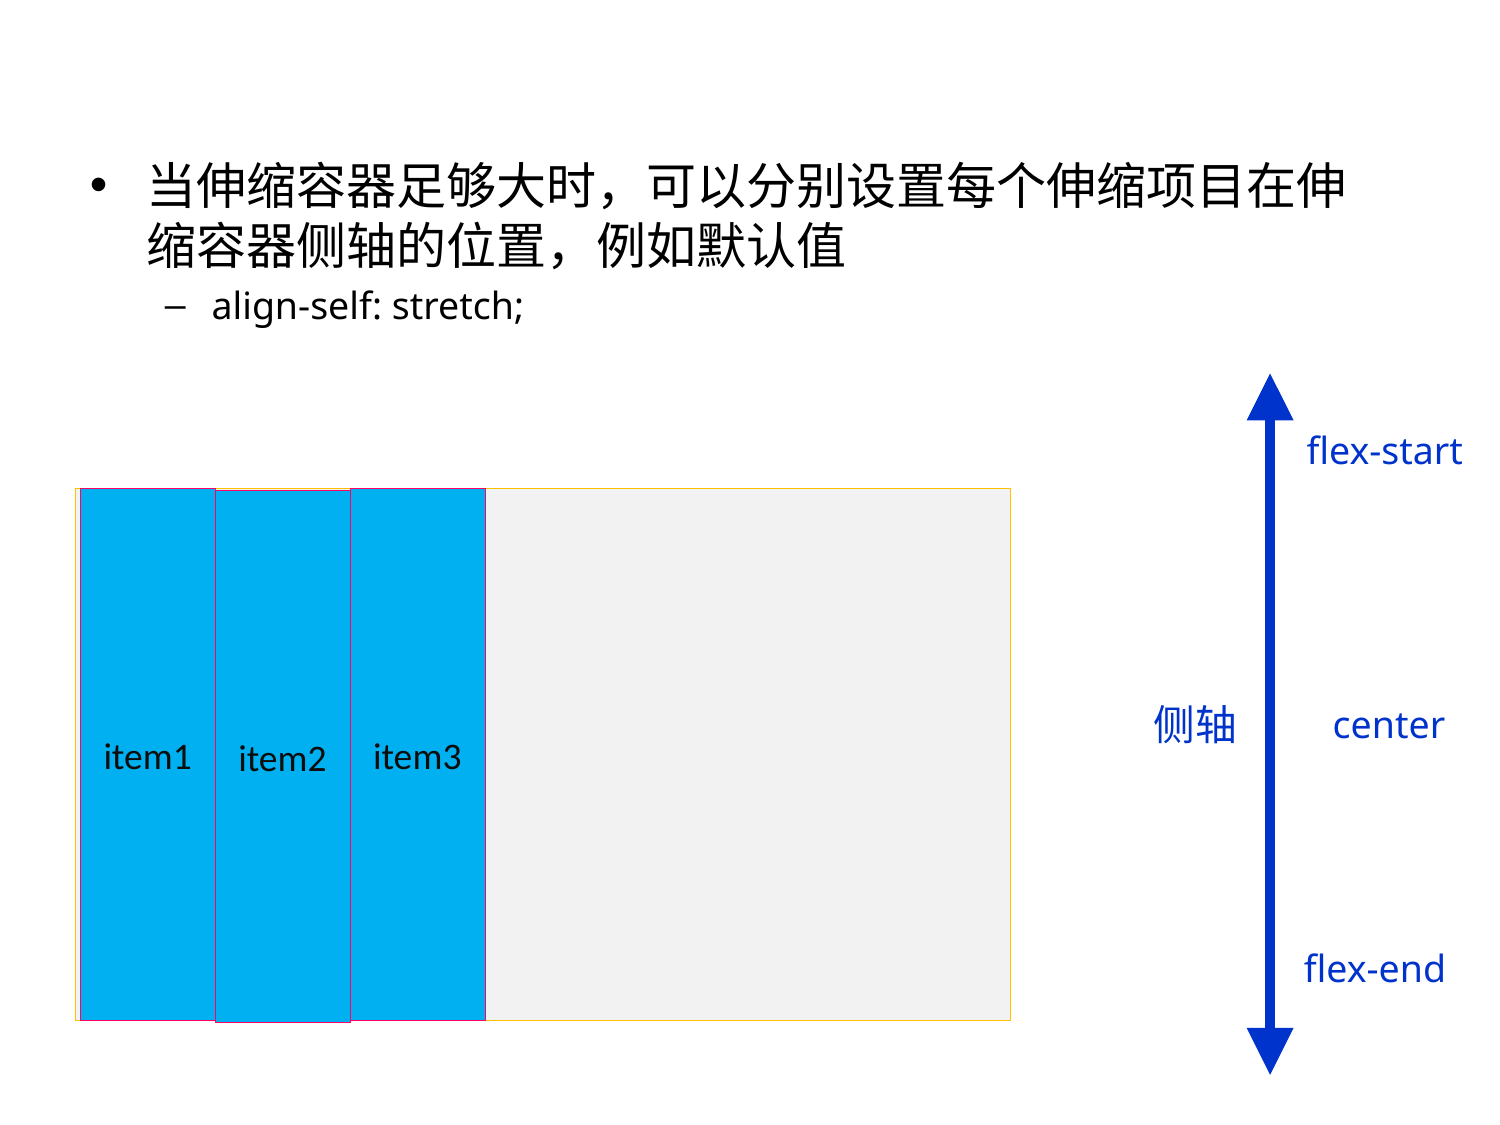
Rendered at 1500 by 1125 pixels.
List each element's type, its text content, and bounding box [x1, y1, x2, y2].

text_box [487, 487, 1012, 1022]
text_box item1 [78, 487, 217, 1022]
text_box [73, 487, 78, 1022]
text_box item2 [213, 488, 352, 1024]
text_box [964, 540, 1500, 908]
text_box item3 [348, 487, 487, 1022]
text_box 当伸缩容器足够大时，可以分别设置每个伸缩项目在伸缩容器侧轴的位置，例如默认值 align-self: stretch; [75, 146, 1376, 350]
